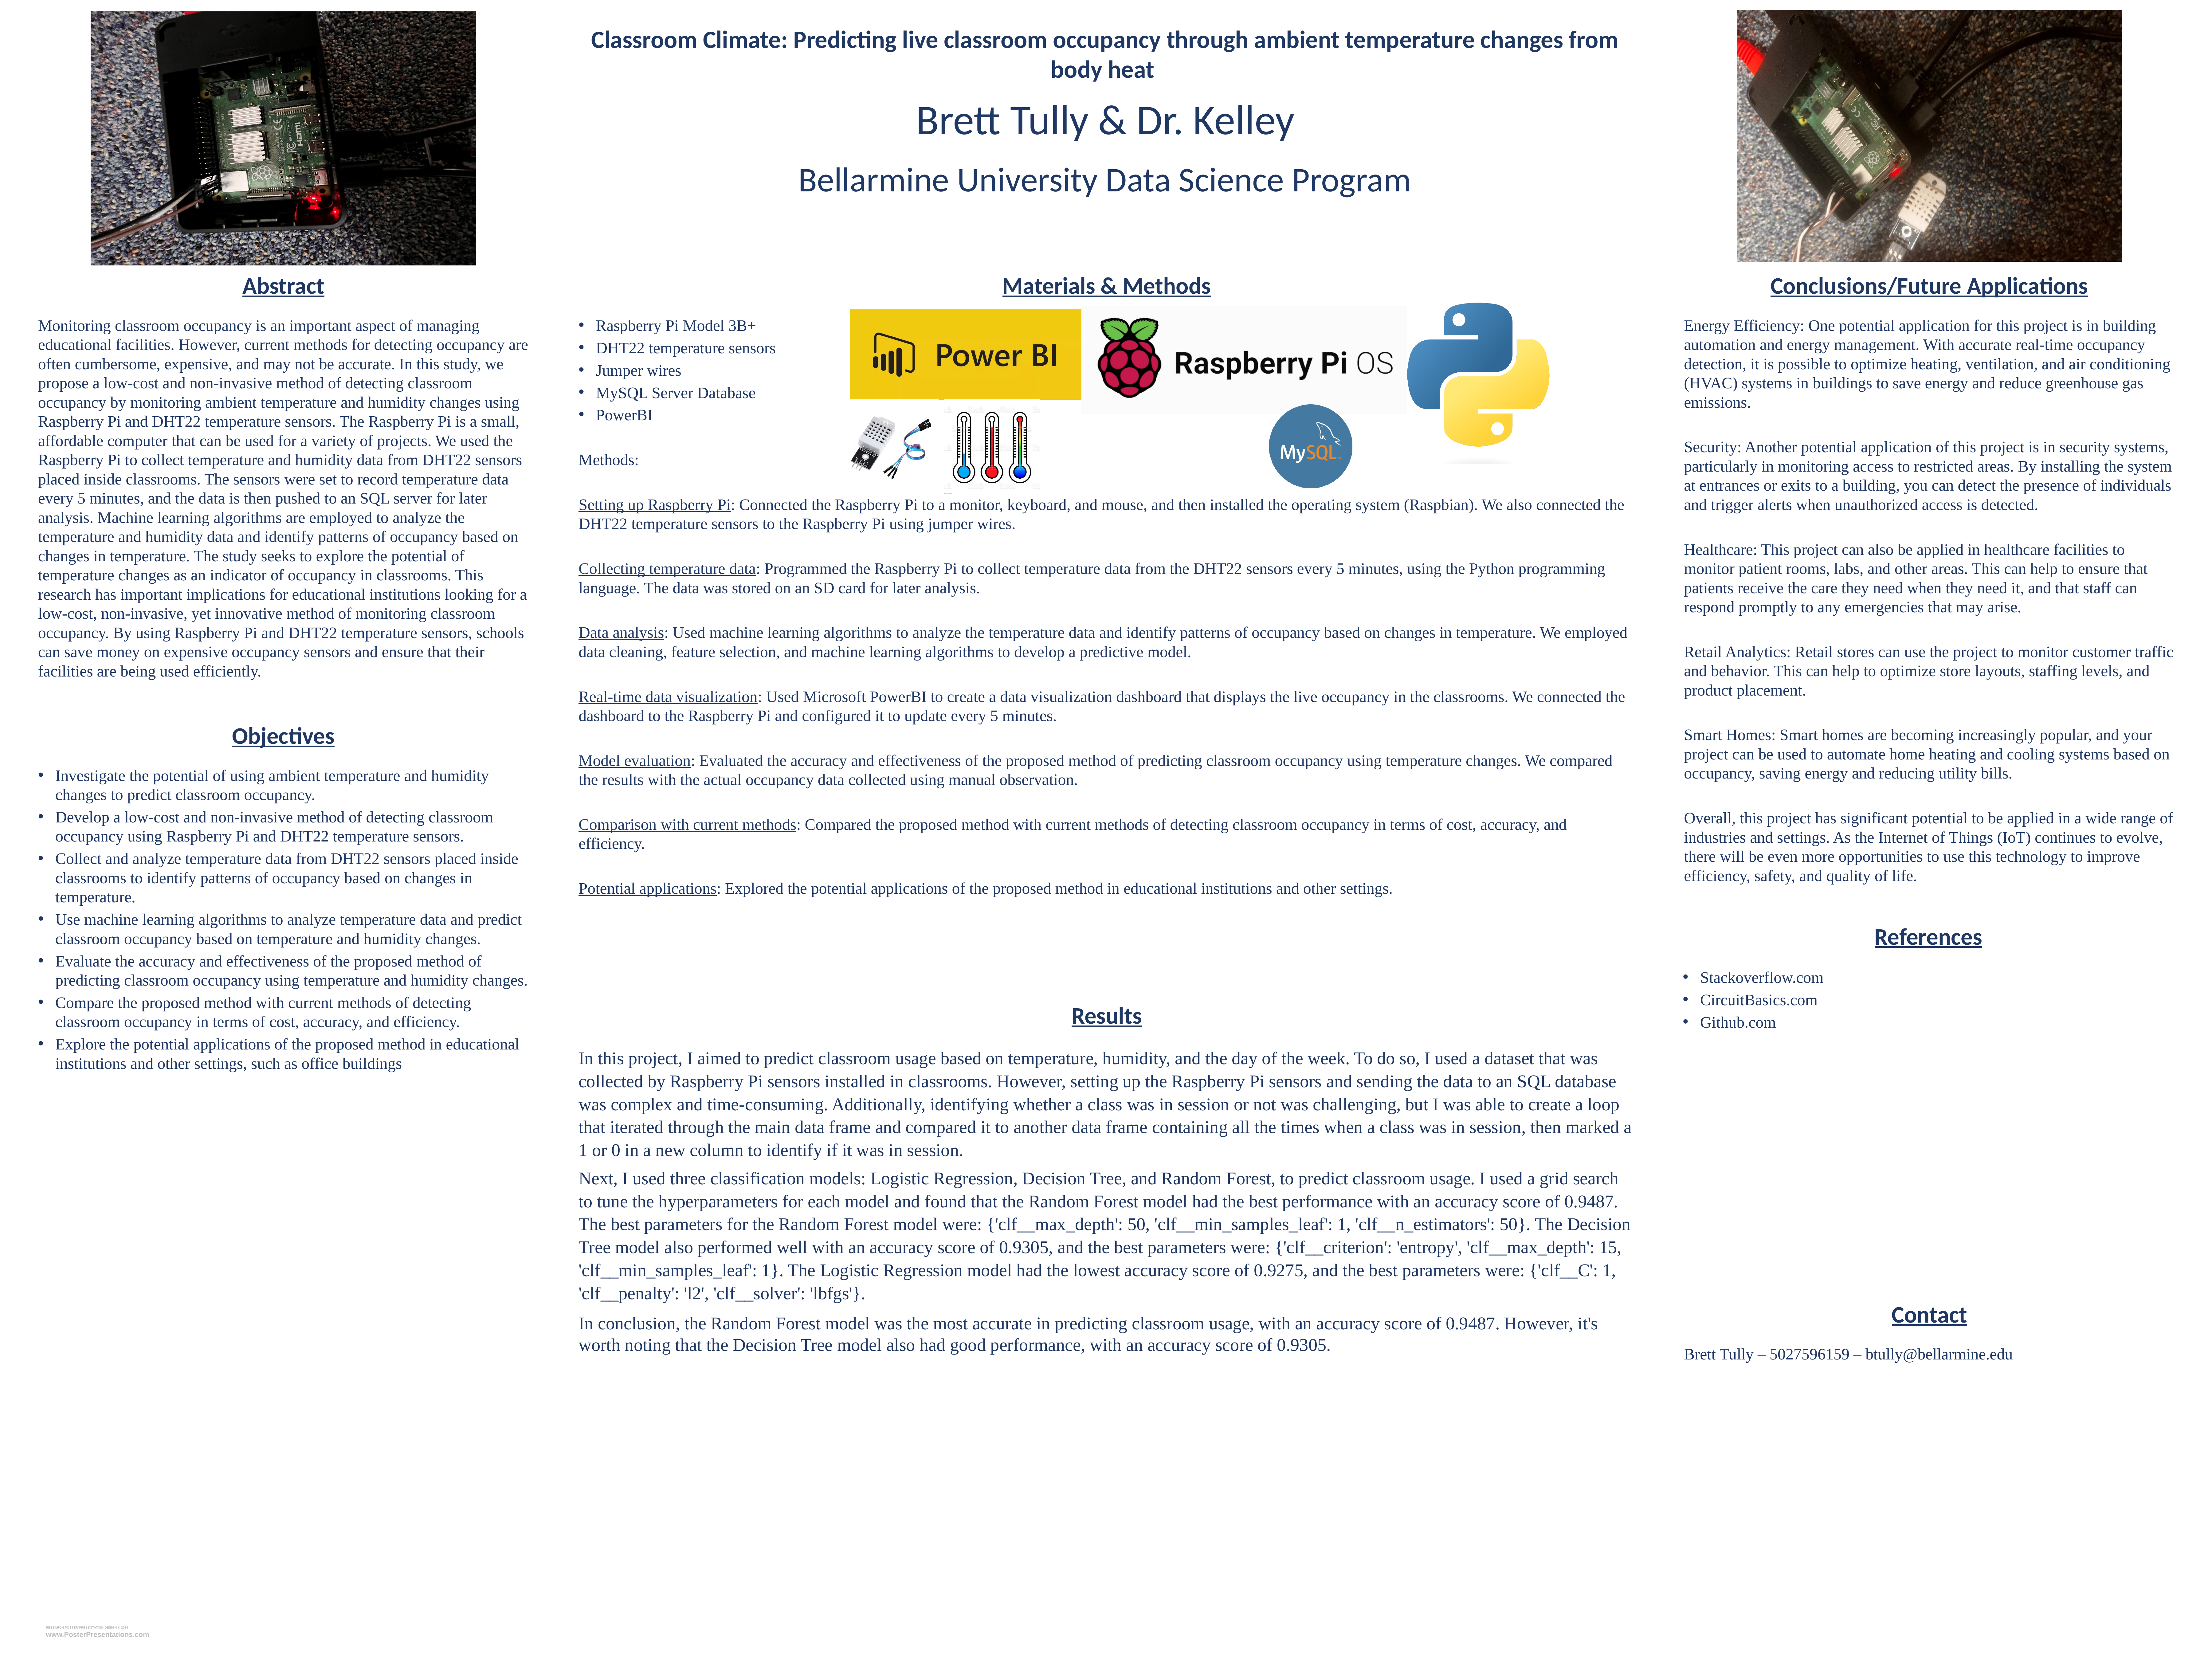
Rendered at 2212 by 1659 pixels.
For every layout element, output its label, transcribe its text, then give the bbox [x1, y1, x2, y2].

list Monitoring classroom occupancy is an important aspect of managing educational facilities. However, current methods for detecting occupancy are often cumbersome, expensive, and may not be accurate. In this study, we propose a low-cost and non-invasive method of detecting classroom occupancy by monitoring ambient temperature and humidity changes using Raspberry Pi and DHT22 temperature sensors. The Raspberry Pi is a small, affordable computer that can be used for a variety of projects. We used the Raspberry Pi to collect temperature and humidity data from DHT22 sensors placed inside classrooms. The sensors were set to record temperature data every 5 minutes, and the data is then pushed to an SQL server for later analysis. Machine learning algorithms are employed to analyze the temperature and humidity data and identify patterns of occupancy based on changes in temperature. The study seeks to explore the potential of temperature changes as an indicator of occupancy in classrooms. This research has important implications for educational institutions looking for a low-cost, non-invasive, yet innovative method of monitoring classroom occupancy. By using Raspberry Pi and DHT22 temperature sensors, schools can save money on expensive occupancy sensors and ensure that their facilities are being used efficiently. [26, 304, 541, 695]
picture [91, 11, 476, 266]
list Stackoverflow.com CircuitBasics.com Github.com [1671, 955, 2186, 1045]
list Investigate the potential of using ambient temperature and humidity changes to predict classroom occupancy. Develop a low-cost and non-invasive method of detecting classroom occupancy using Raspberry Pi and DHT22 temperature sensors. Collect and analyze temperature data from DHT22 sensors placed inside classrooms to identify patterns of occupancy based on changes in temperature. Use machine learning algorithms to analyze temperature data and predict classroom occupancy based on temperature and humidity changes. Evaluate the accuracy and effectiveness of the proposed method of predicting classroom occupancy using temperature and humidity changes. Compare the proposed method with current methods of detecting classroom occupancy in terms of cost, accuracy, and efficiency. Explore the potential applications of the proposed method in educational institutions and other settings, such as office buildings [26, 753, 541, 1110]
picture [842, 303, 1554, 496]
list Materials & Methods [567, 265, 1647, 304]
list Brett Tully & Dr. Kelley [566, 90, 1645, 155]
list Abstract [26, 265, 541, 304]
list Classroom Climate: Predicting live classroom occupancy through ambient temperature changes from body heat [566, 21, 1645, 86]
list Results [567, 995, 1647, 1033]
list Objectives [26, 716, 541, 754]
list Energy Efficiency: One potential application for this project is in building automation and energy management. With accurate real-time occupancy detection, it is possible to optimize heating, ventilation, and air conditioning (HVAC) systems in buildings to save energy and reduce greenhouse gas emissions. Security: Another potential application of this project is in security systems, particularly in monitoring access to restricted areas. By installing the system at entrances or exits to a building, you can detect the presence of individuals and trigger alerts when unauthorized access is detected. Healthcare: This project can also be applied in healthcare facilities to monitor patient rooms, labs, and other areas. This can help to ensure that patients receive the care they need when they need it, and that staff can respond promptly to any emergencies that may arise. Retail Analytics: Retail stores can use the project to monitor customer traffic and behavior. This can help to optimize store layouts, staffing levels, and product placement. Smart Homes: Smart homes are becoming increasingly popular, and your project can be used to automate home heating and cooling systems based on occupancy, saving energy and reducing utility bills. Overall, this project has significant potential to be applied in a wide range of industries and settings. As the Internet of Things (IoT) continues to evolve, there will be even more opportunities to use this technology to improve efficiency, safety, and quality of life. [1672, 303, 2187, 908]
list Brett Tully – 5027596159 – btully@bellarmine.edu [1672, 1332, 2187, 1375]
list Bellarmine University Data Science Program [565, 155, 1645, 214]
list Conclusions/Future Applications [1672, 265, 2187, 303]
list Contact [1672, 1294, 2187, 1332]
list In this project, I aimed to predict classroom usage based on temperature, humidity, and the day of the week. To do so, I used a dataset that was collected by Raspberry Pi sensors installed in classrooms. However, setting up the Raspberry Pi sensors and sending the data to an SQL database was complex and time-consuming. Additionally, identifying whether a class was in session or not was challenging, but I was able to create a loop that iterated through the main data frame and compared it to another data frame containing all the times when a class was in session, then marked a 1 or 0 in a new column to identify if it was in session. Next, I used three classification models: Logistic Regression, Decision Tree, and Random Forest, to predict classroom usage. I used a grid search to tune the hyperparameters for each model and found that the Random Forest model had the best performance with an accuracy score of 0.9487. The best parameters for the Random Forest model were: {'clf__max_depth': 50, 'clf__min_samples_leaf': 1, 'clf__n_estimators': 50}. The Decision Tree model also performed well with an accuracy score of 0.9305, and the best parameters were: {'clf__criterion': 'entropy', 'clf__max_depth': 15, 'clf__min_samples_leaf': 1}. The Logistic Regression model had the lowest accuracy score of 0.9275, and the best parameters were: {'clf__C': 1, 'clf__penalty': 'l2', 'clf__solver': 'lbfgs'}. In conclusion, the Random Forest model was the most accurate in predicting classroom usage, with an accuracy score of 0.9487. However, it's worth noting that the Decision Tree model also had good performance, with an accuracy score of 0.9305. [567, 1033, 1647, 1371]
picture [1737, 10, 2122, 262]
list Raspberry Pi Model 3B+ DHT22 temperature sensors Jumper wires MySQL Server Database PowerBI Methods: Setting up Raspberry Pi: Connected the Raspberry Pi to a monitor, keyboard, and mouse, and then installed the operating system (Raspbian). We also connected the DHT22 temperature sensors to the Raspberry Pi using jumper wires. Collecting temperature data: Programmed the Raspberry Pi to collect temperature data from the DHT22 sensors every 5 minutes, using the Python programming language. The data was stored on an SD card for later analysis. Data analysis: Used machine learning algorithms to analyze the temperature data and identify patterns of occupancy based on changes in temperature. We employed data cleaning, feature selection, and machine learning algorithms to develop a predictive model. Real-time data visualization: Used Microsoft PowerBI to create a data visualization dashboard that displays the live occupancy in the classrooms. We connected the dashboard to the Raspberry Pi and configured it to update every 5 minutes. Model evaluation: Evaluated the accuracy and effectiveness of the proposed method of predicting classroom occupancy using temperature changes. We compared the results with the actual occupancy data collected using manual observation. Comparison with current methods: Compared the proposed method with current methods of detecting classroom occupancy in terms of cost, accuracy, and efficiency. Potential applications: Explored the potential applications of the proposed method in educational institutions and other settings. [567, 304, 1647, 928]
list References [1671, 916, 2186, 955]
